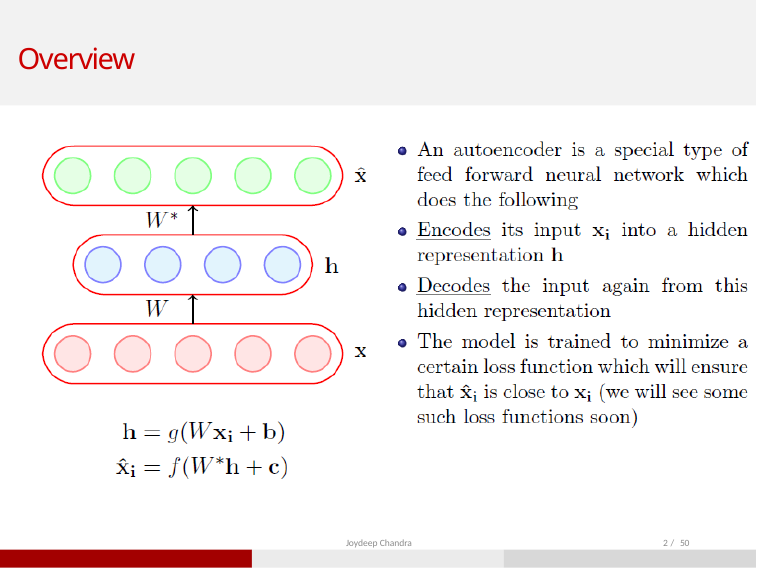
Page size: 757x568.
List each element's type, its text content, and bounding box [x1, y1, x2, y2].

footer Joydeep Chandra [250, 526, 506, 549]
title Overview [0, 0, 756, 106]
slide_number 2 / 50 [534, 526, 705, 549]
picture [15, 136, 755, 484]
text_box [0, 549, 756, 568]
